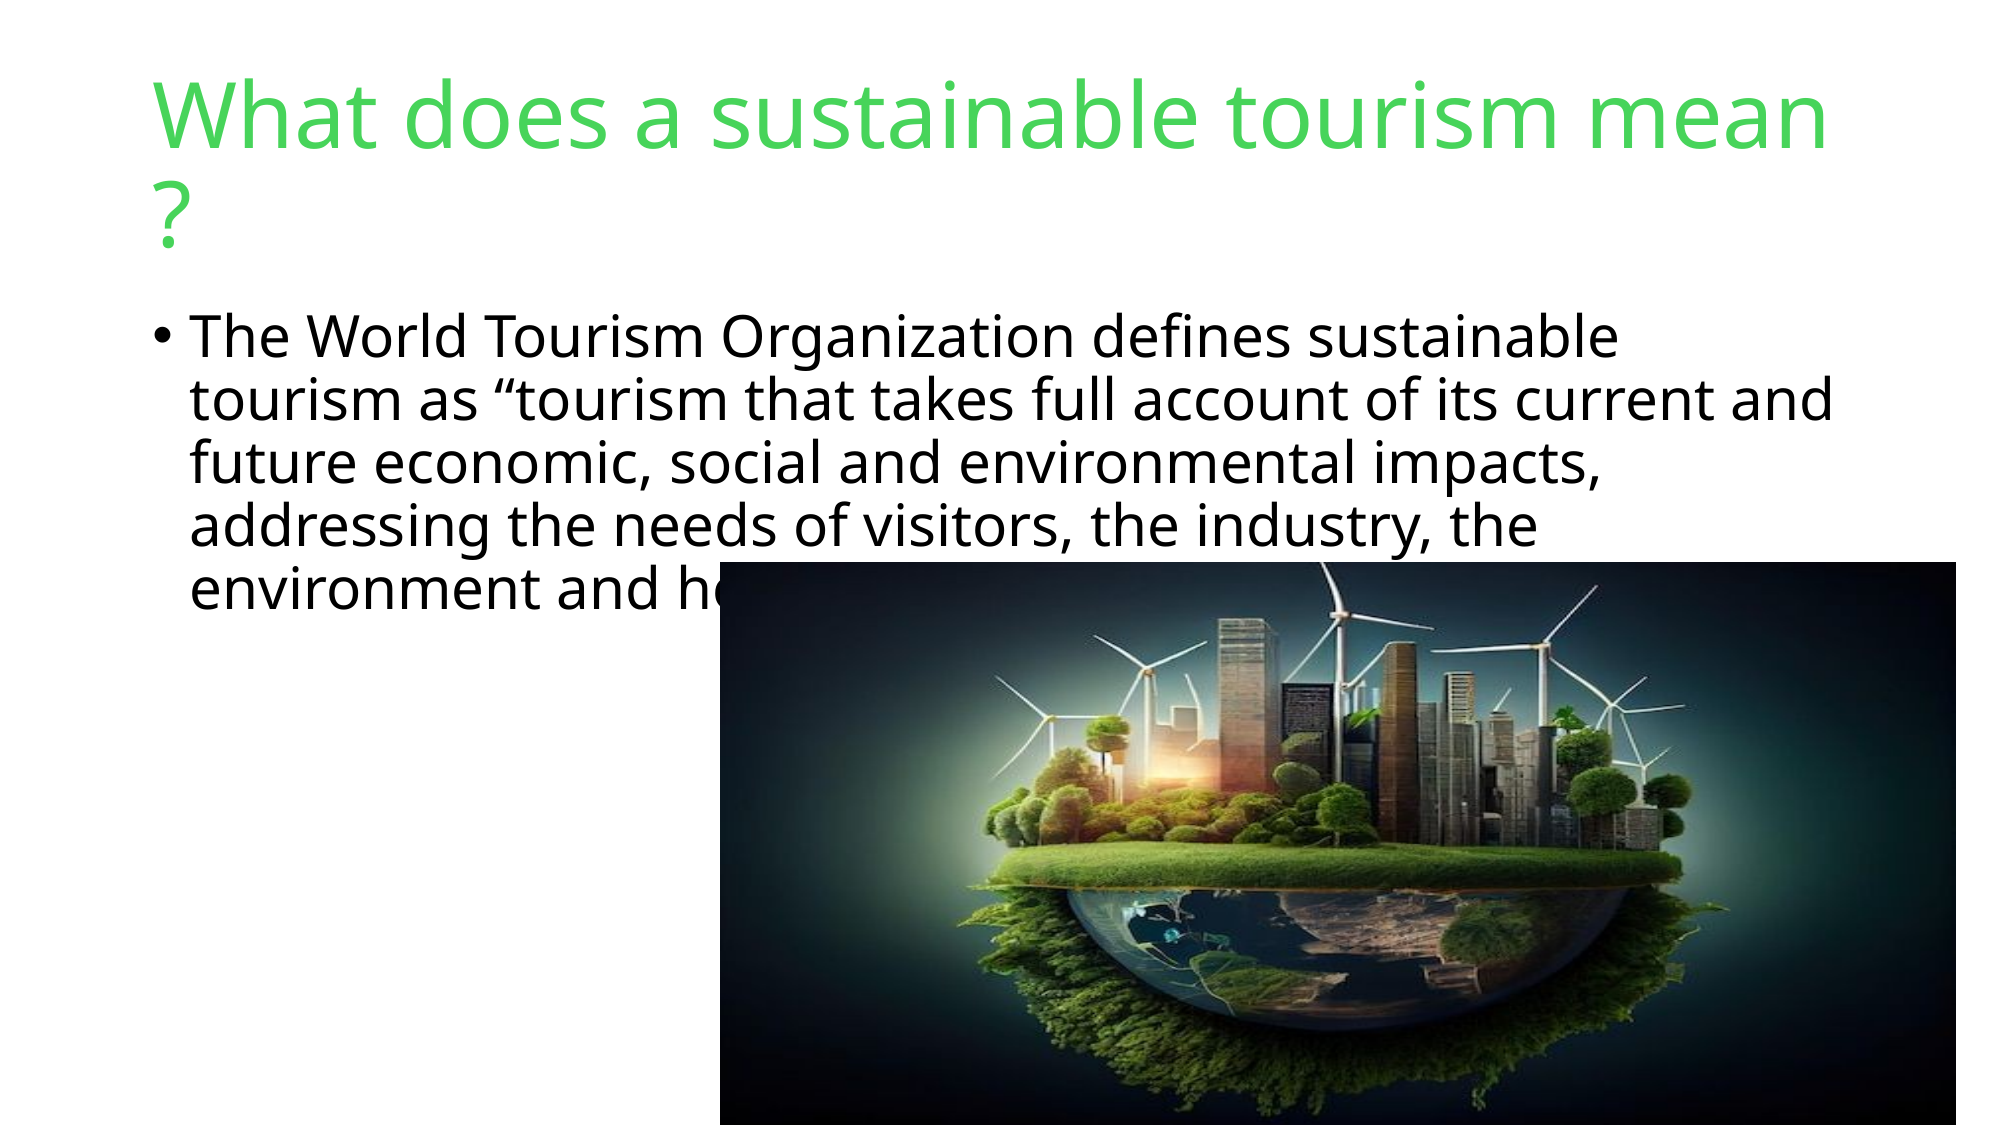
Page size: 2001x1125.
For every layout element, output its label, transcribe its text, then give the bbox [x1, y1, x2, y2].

list The World Tourism Organization defines sustainable tourism as “tourism that takes full account of its current and future economic, social and environmental impacts, addressing the needs of visitors, the industry, the environment and host communities”. [137, 299, 1863, 1014]
title What does a sustainable tourism mean ? [137, 59, 1863, 278]
picture [720, 561, 1956, 1125]
